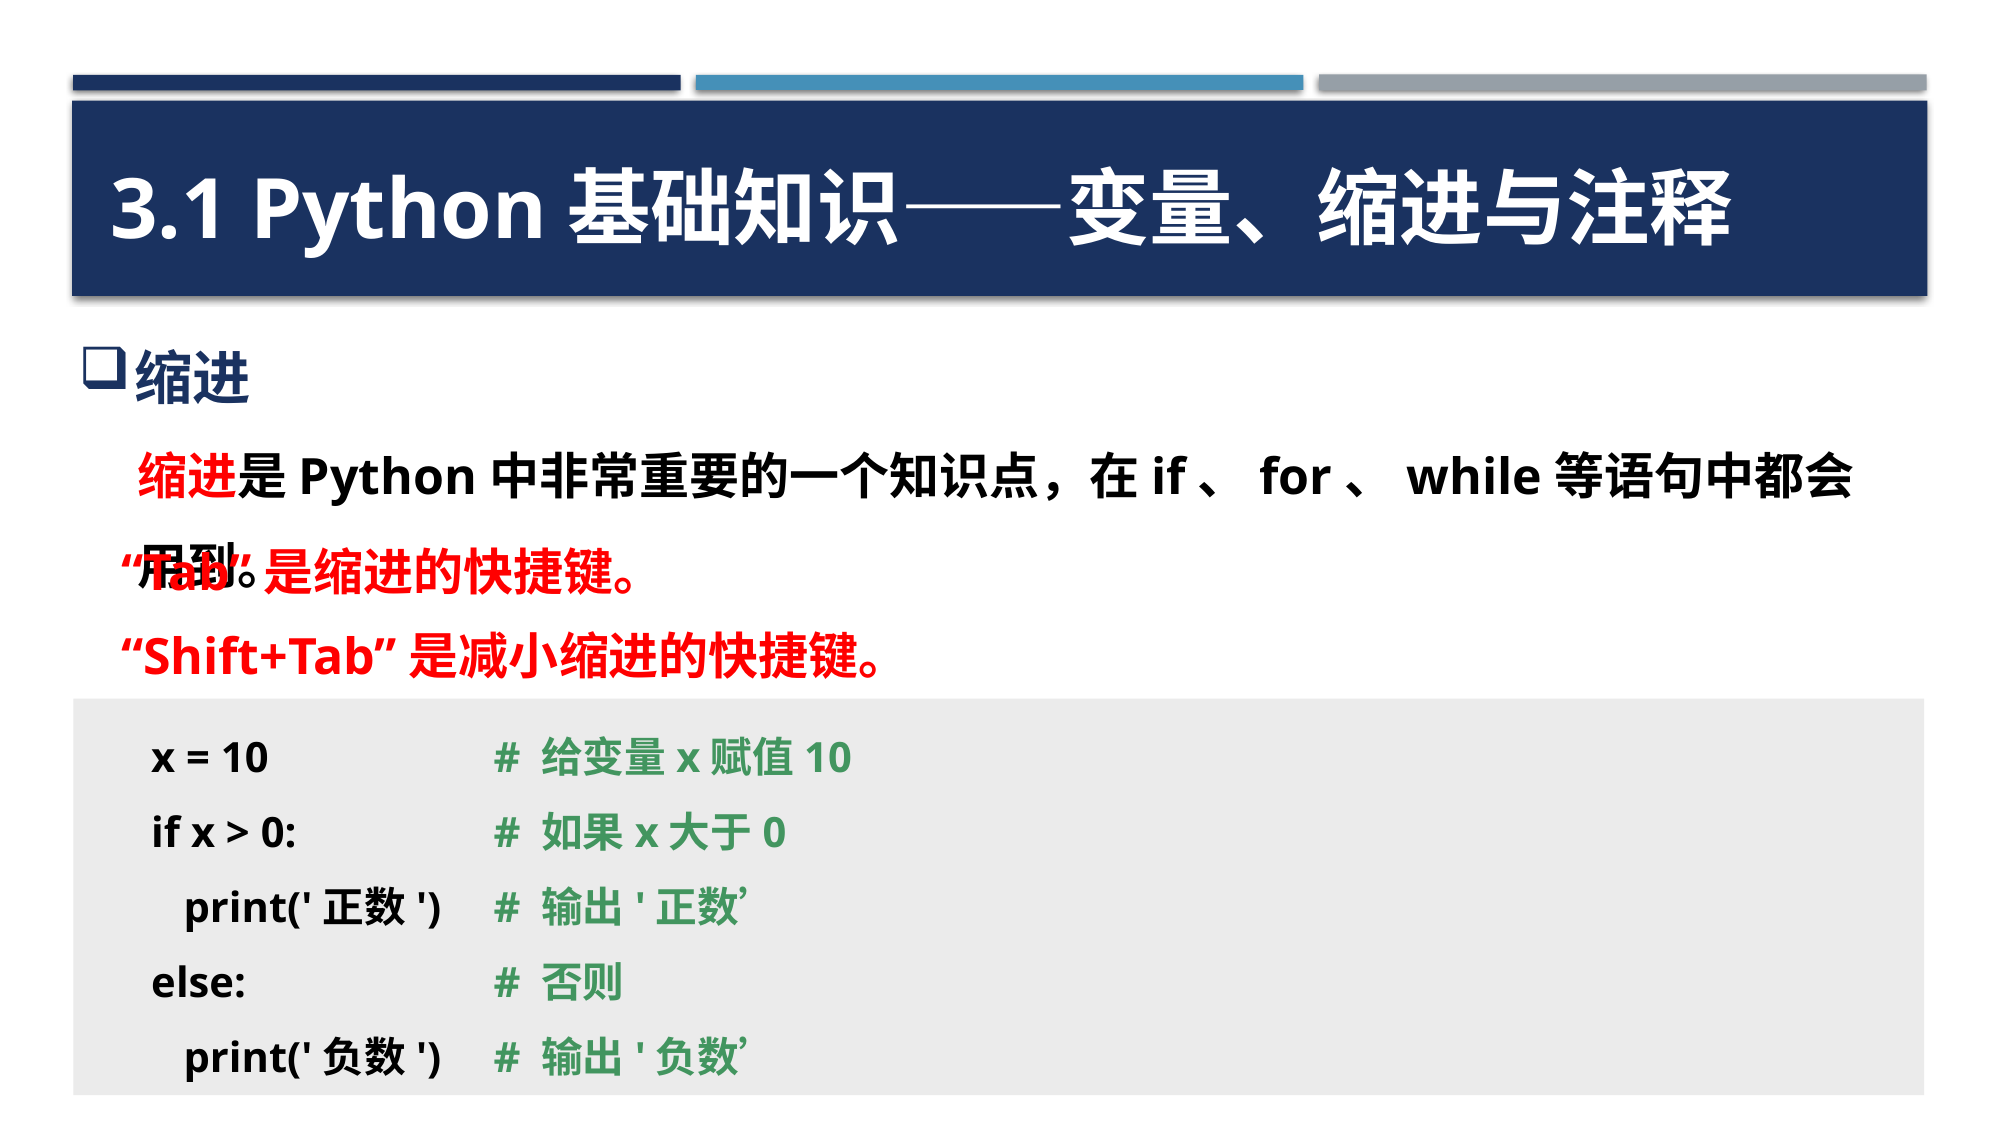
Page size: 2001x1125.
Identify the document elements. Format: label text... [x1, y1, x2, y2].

text_box 缩进是Python中非常重要的一个知识点，在if、for、while等语句中都会用到。 [122, 407, 1910, 602]
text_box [72, 697, 1925, 1096]
text_box 3.1 Python基础知识——变量、缩进与注释 [95, 147, 2000, 263]
text_box “Shift+Tab”是减小缩进的快捷键。 [106, 587, 1894, 692]
text_box 缩进 [63, 298, 1925, 419]
text_box “Tab”是缩进的快捷键。 [106, 502, 1894, 587]
